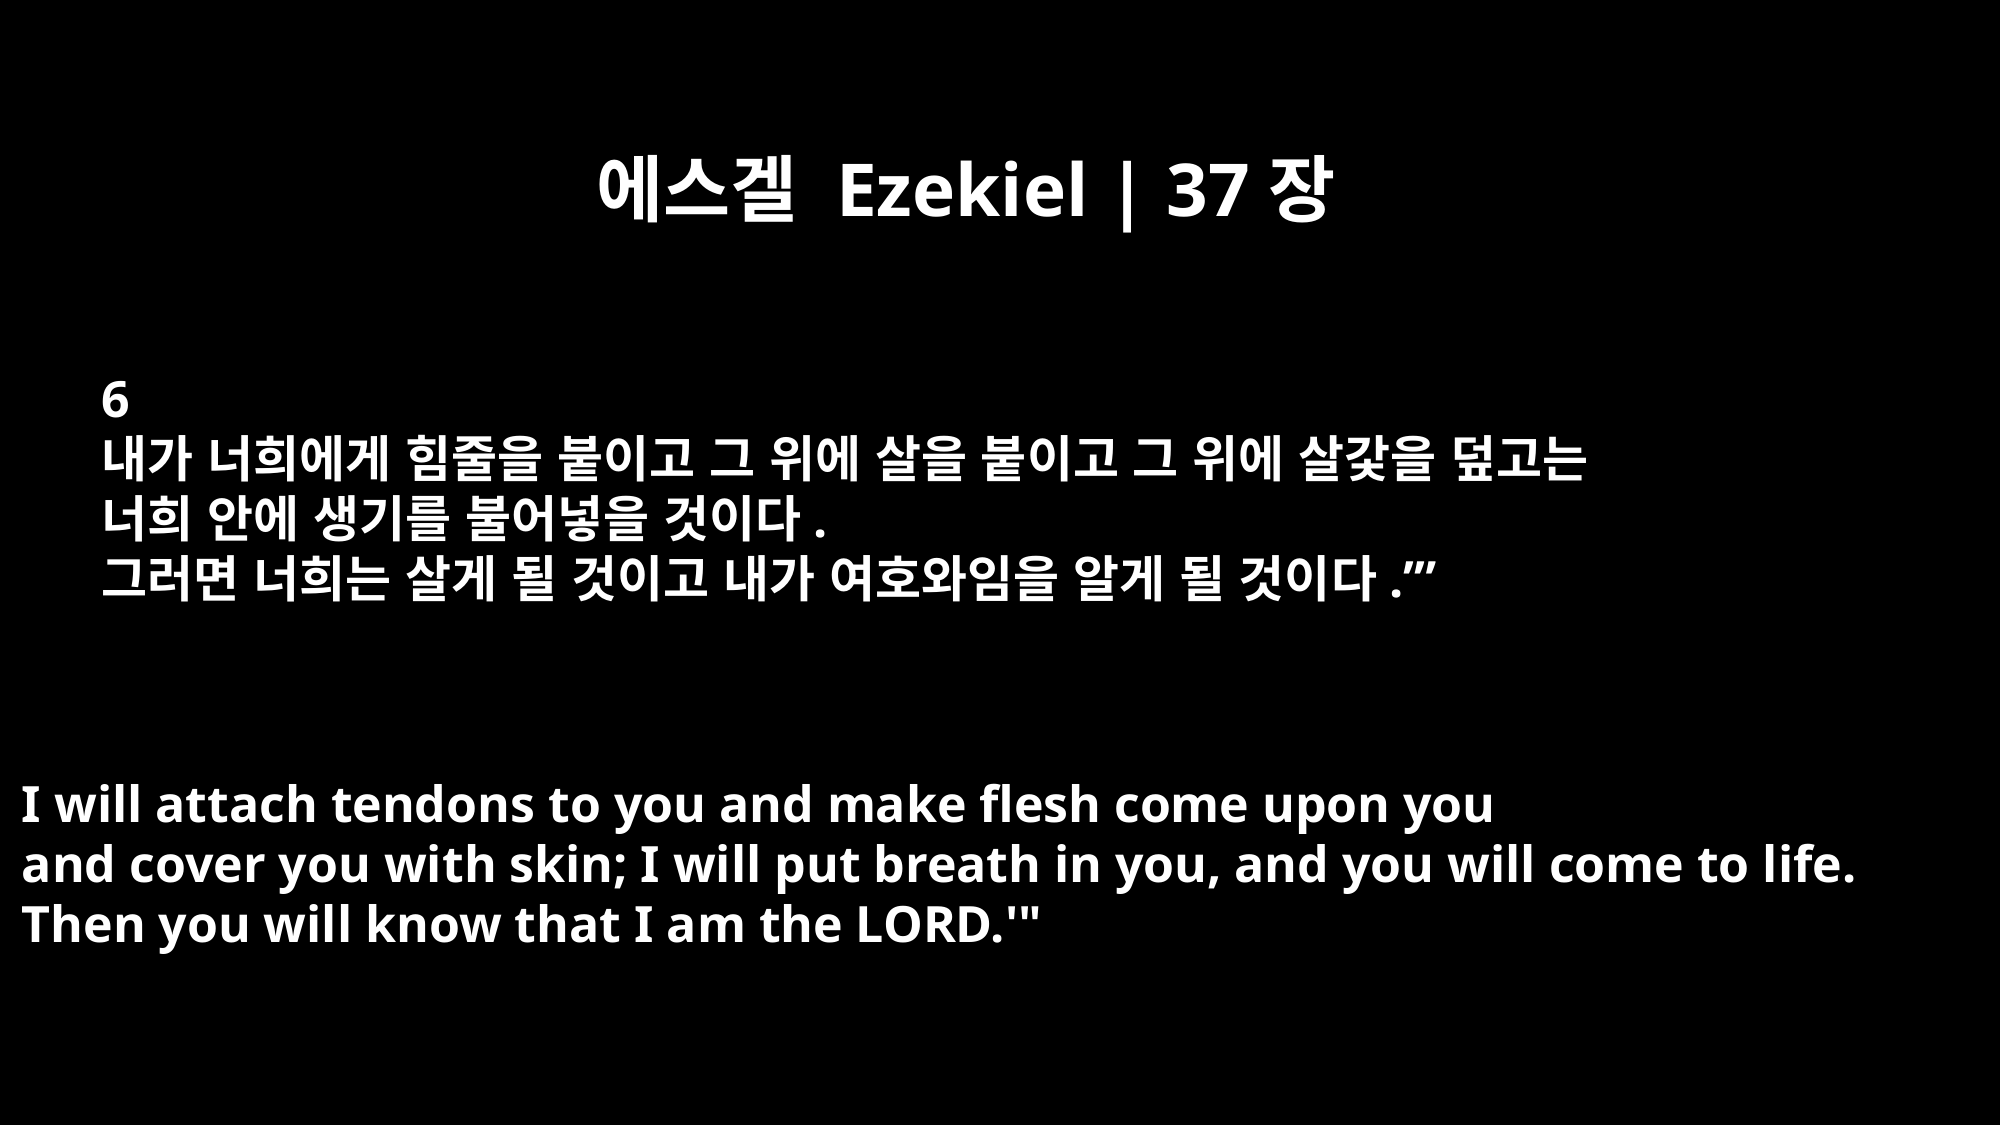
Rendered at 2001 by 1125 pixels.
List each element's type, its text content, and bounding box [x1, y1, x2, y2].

text_box 에스겔 Ezekiel | 37장 [581, 136, 1351, 239]
text_box 6 내가 너희에게 힘줄을 붙이고 그 위에 살을 붙이고 그 위에 살갗을 덮고는 너희 안에 생기를 불어넣을 것이다. 그러면 너희는 살게 될 것이고 내가 여호와임을 알게 될 것이다.’” [86, 359, 1619, 615]
text_box I will attach tendons to you and make flesh come upon you and cover you with skin; I will put breath in you, and you will come to life. Then you will know that I am the LORD.'" [7, 764, 1886, 960]
